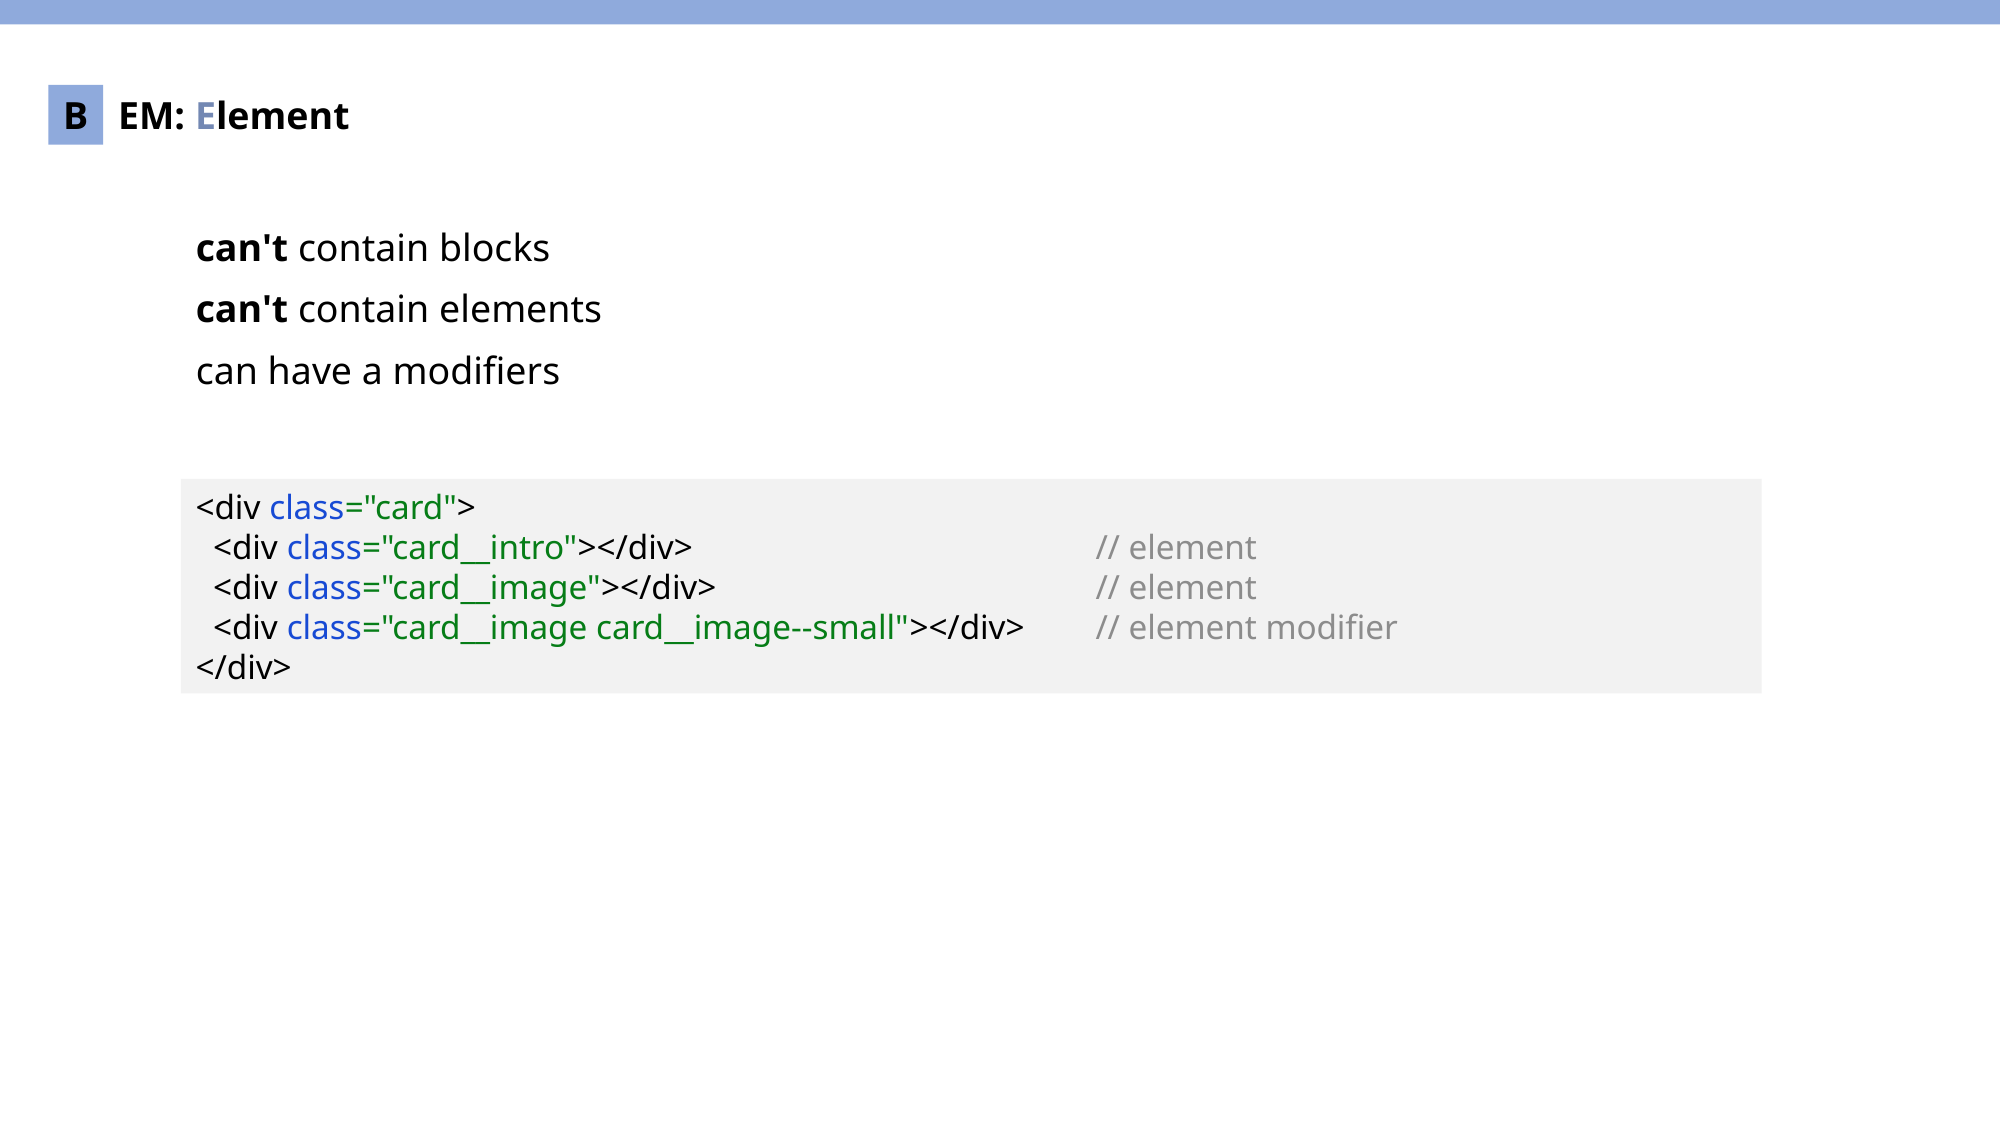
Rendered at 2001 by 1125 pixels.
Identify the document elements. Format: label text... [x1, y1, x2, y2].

text_box [0, 0, 2000, 25]
text_box <div class="card"> <div class="card__intro"></div> // element <div class="card__image"></div> // element <div class="card__image card__image--small"></div> // element modifier </div> [180, 478, 1762, 694]
text_box can't contain blocks can't contain elements can have a modifiers [180, 221, 1834, 399]
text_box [48, 84, 378, 146]
